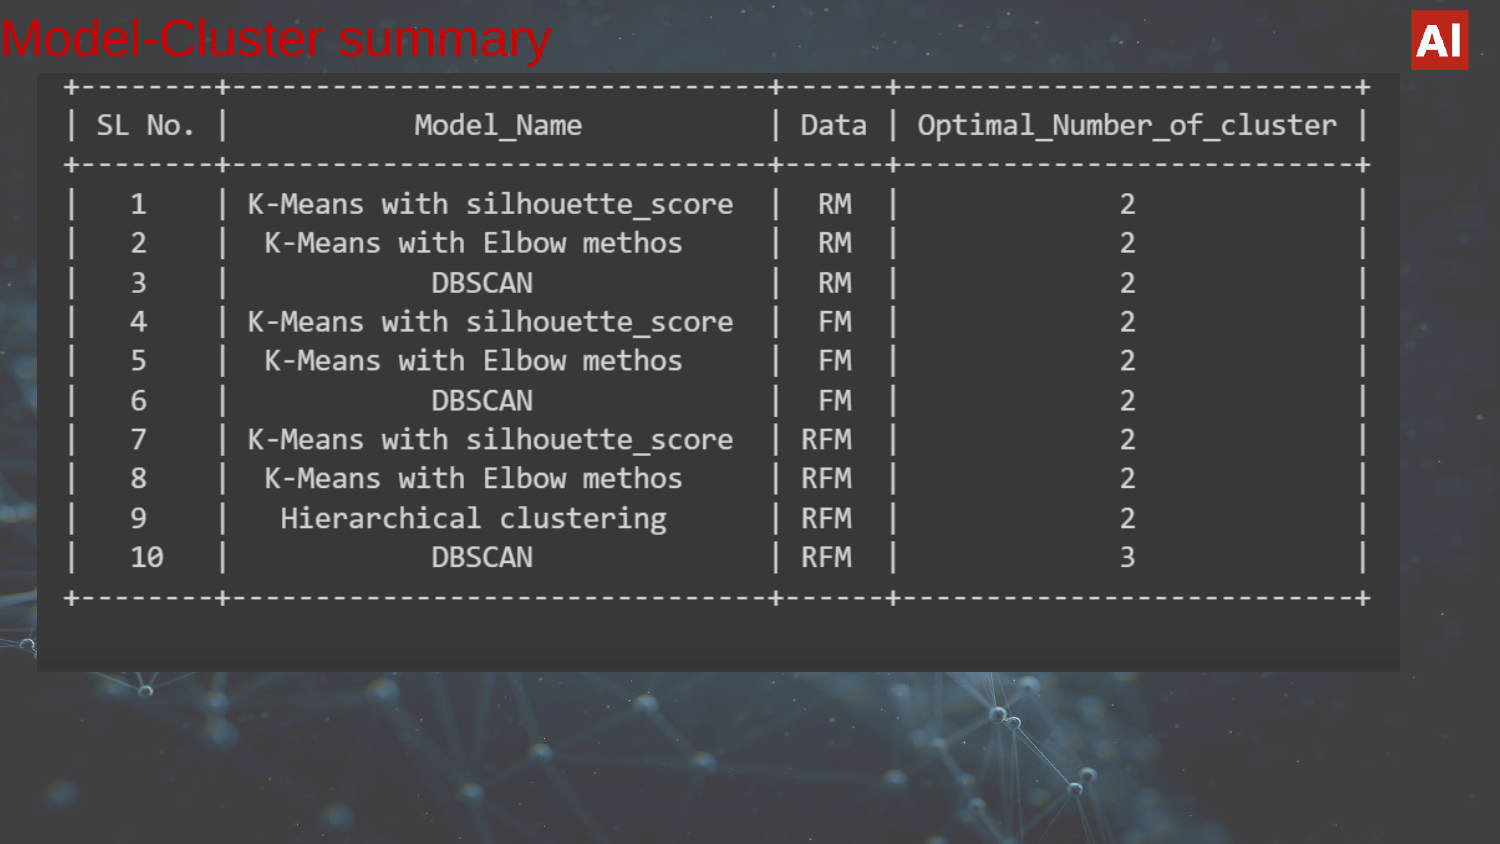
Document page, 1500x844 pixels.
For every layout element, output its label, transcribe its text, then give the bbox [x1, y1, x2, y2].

picture [37, 73, 1401, 673]
picture [1411, 10, 1469, 70]
title Model-Cluster summary [0, 4, 1012, 146]
